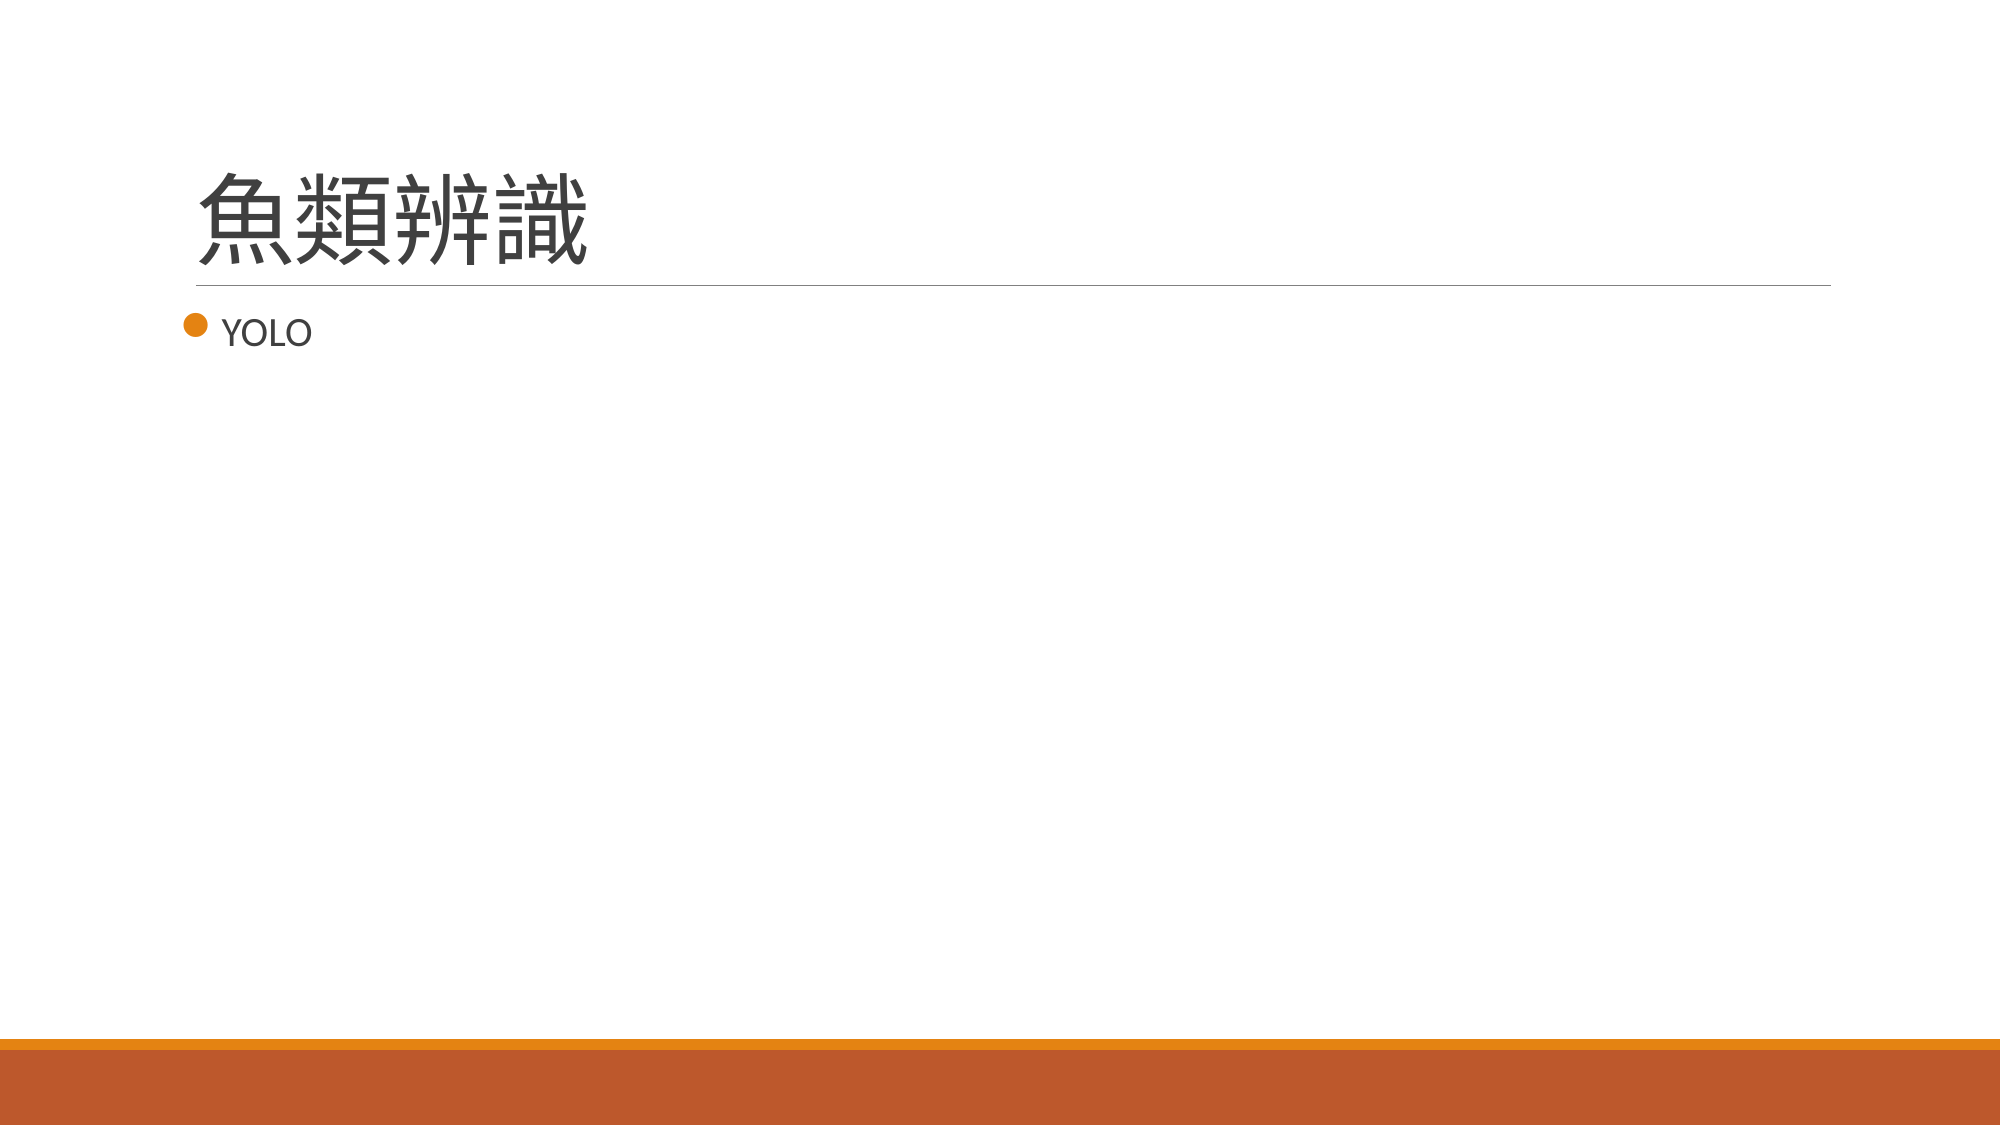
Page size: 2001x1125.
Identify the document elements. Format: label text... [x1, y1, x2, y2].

list YOLO [180, 302, 1830, 963]
title 魚類辨識 [180, 47, 1830, 285]
